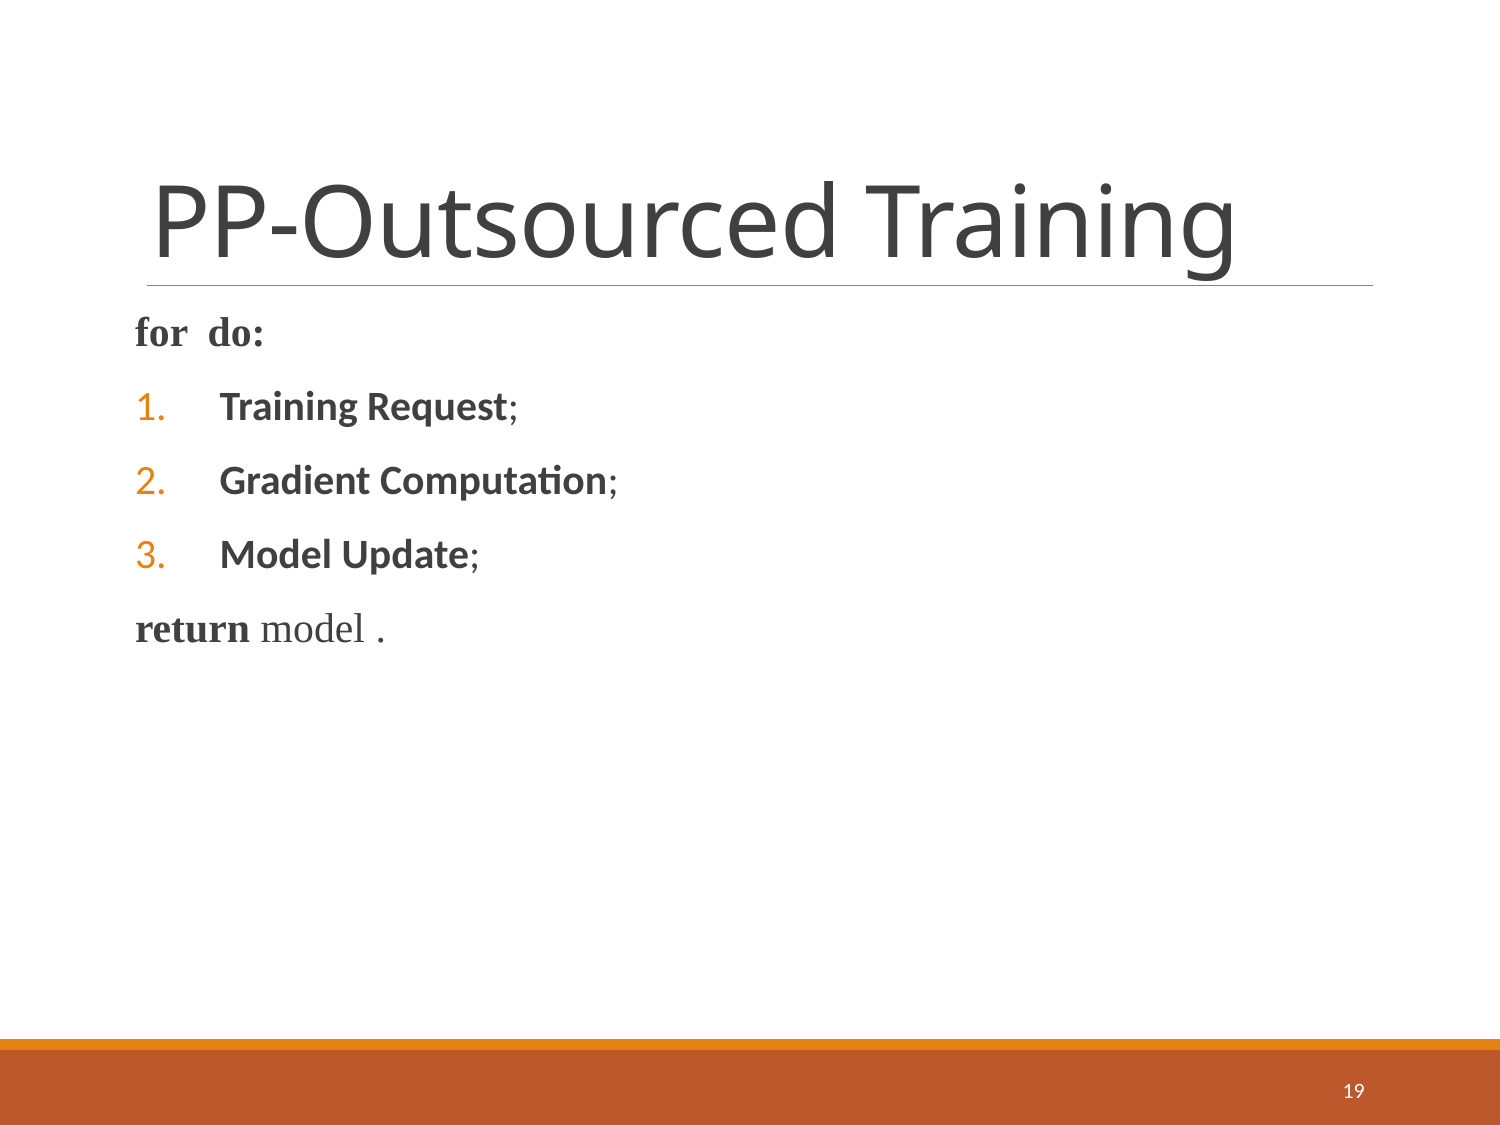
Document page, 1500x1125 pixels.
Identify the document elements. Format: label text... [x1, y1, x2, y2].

slide_number 19 [1218, 1059, 1380, 1120]
title PP-Outsourced Training [135, 47, 1373, 285]
